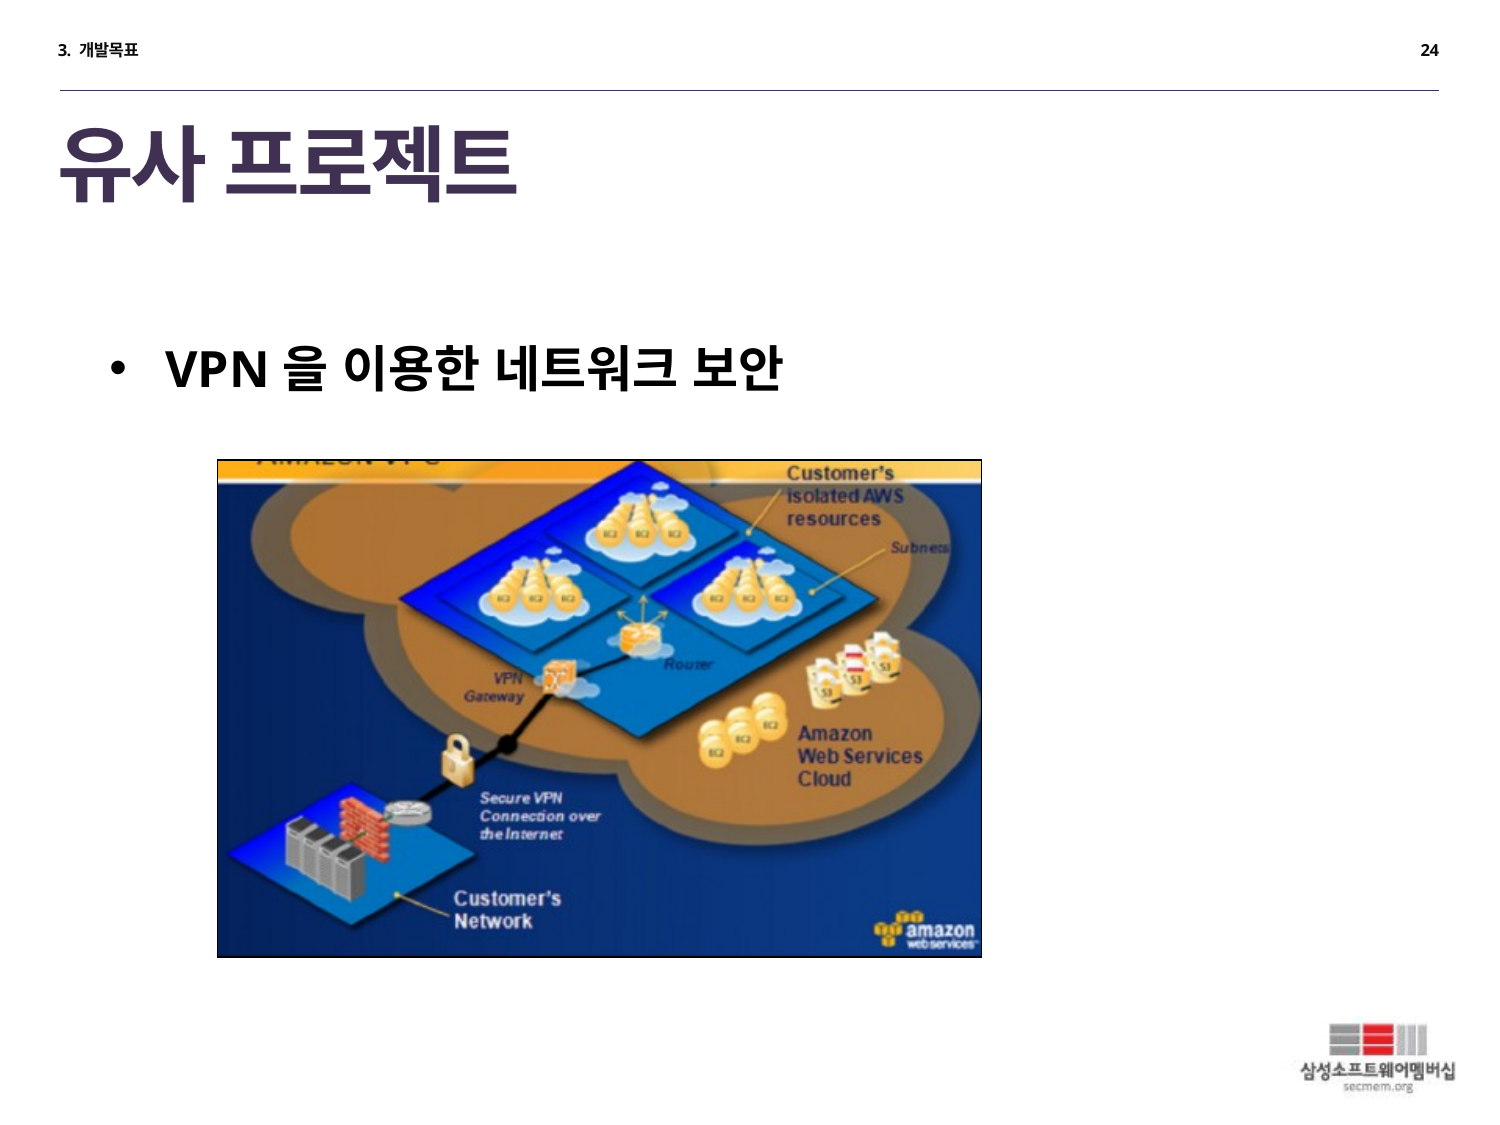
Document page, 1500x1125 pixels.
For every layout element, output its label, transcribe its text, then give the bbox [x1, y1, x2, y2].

title 유사 프로젝트 [42, 114, 1431, 211]
text_box 24 [1193, 32, 1454, 70]
picture [218, 460, 982, 957]
text_box 3. 개발목표 [43, 31, 304, 67]
picture [1273, 1016, 1479, 1103]
text_box VPN을 이용한 네트워크 보안 [94, 299, 1500, 622]
